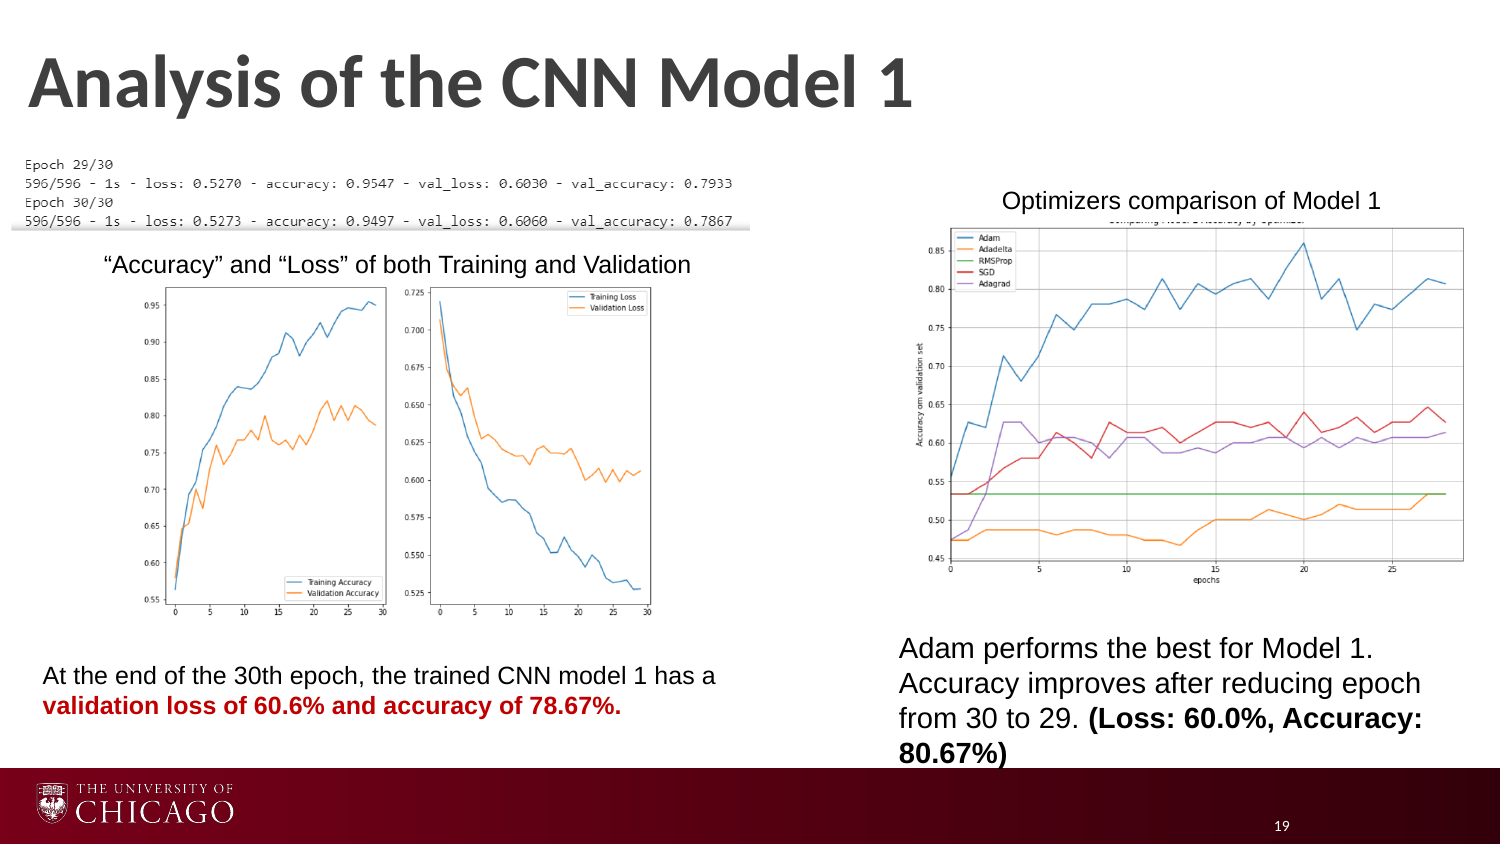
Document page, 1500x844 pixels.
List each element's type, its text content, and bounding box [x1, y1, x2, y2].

picture [130, 285, 669, 624]
text_box Analysis of the CNN Model 1 [17, 6, 1476, 160]
picture [11, 154, 751, 231]
text_box Optimizers comparison of Model 1 [883, 176, 1500, 222]
picture [901, 221, 1476, 590]
text_box At the end of the 30th epoch, the trained CNN model 1 has a validation loss of 60.6% and accuracy of 78.67%. [27, 652, 808, 727]
text_box “Accuracy” and “Loss” of both Training and Validation [88, 240, 738, 286]
text_box [0, 768, 1500, 844]
text_box Adam performs the best for Model 1. Accuracy improves after reducing epoch from 30 to 29. (Loss: 60.0%, Accuracy: 80.67%) [884, 622, 1459, 778]
picture [27, 774, 237, 838]
slide_number 19 [1256, 793, 1305, 839]
